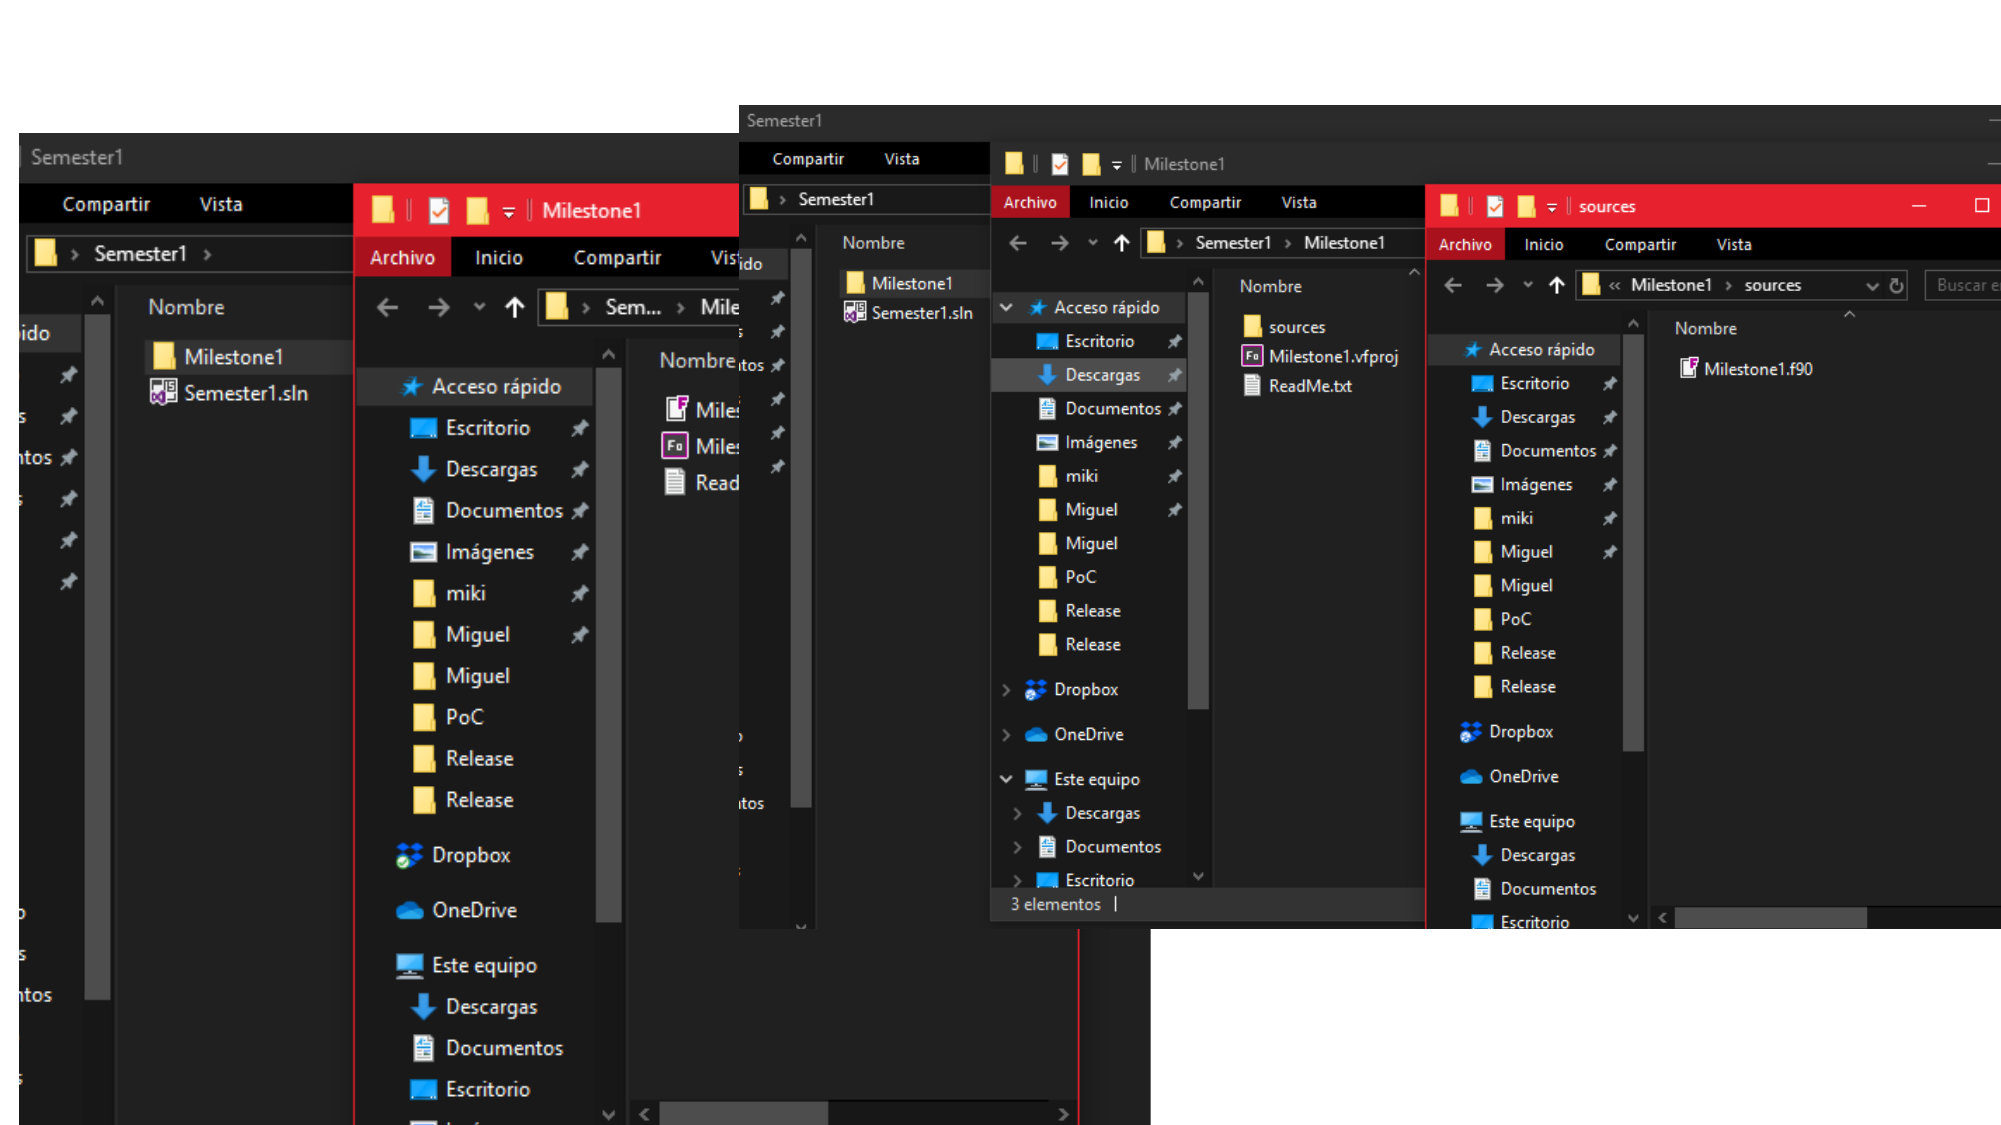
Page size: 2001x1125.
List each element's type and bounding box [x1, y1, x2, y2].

picture [19, 105, 2001, 1125]
